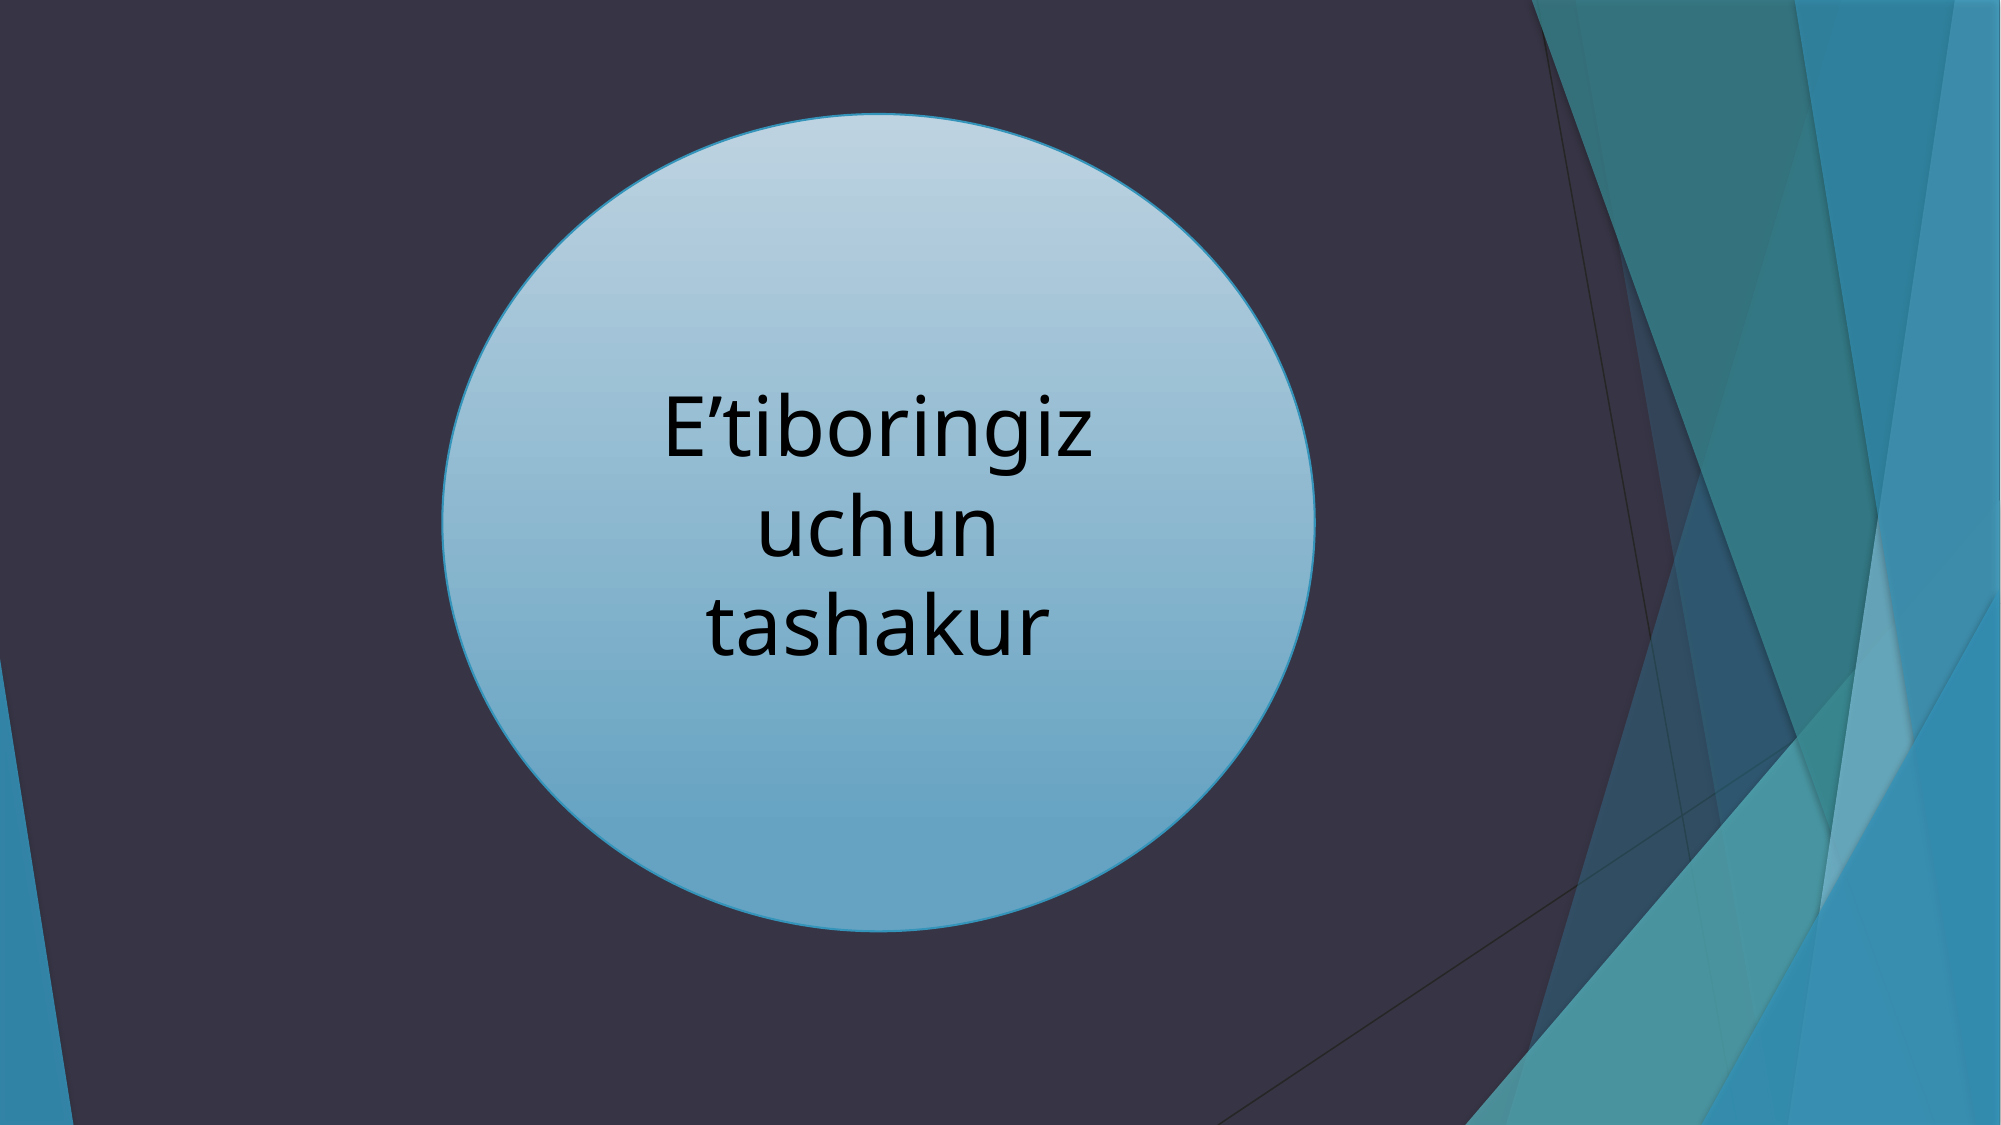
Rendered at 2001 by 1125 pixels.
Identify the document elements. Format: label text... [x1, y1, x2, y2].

text_box E’tiboringiz uchun tashakur [441, 112, 1316, 933]
